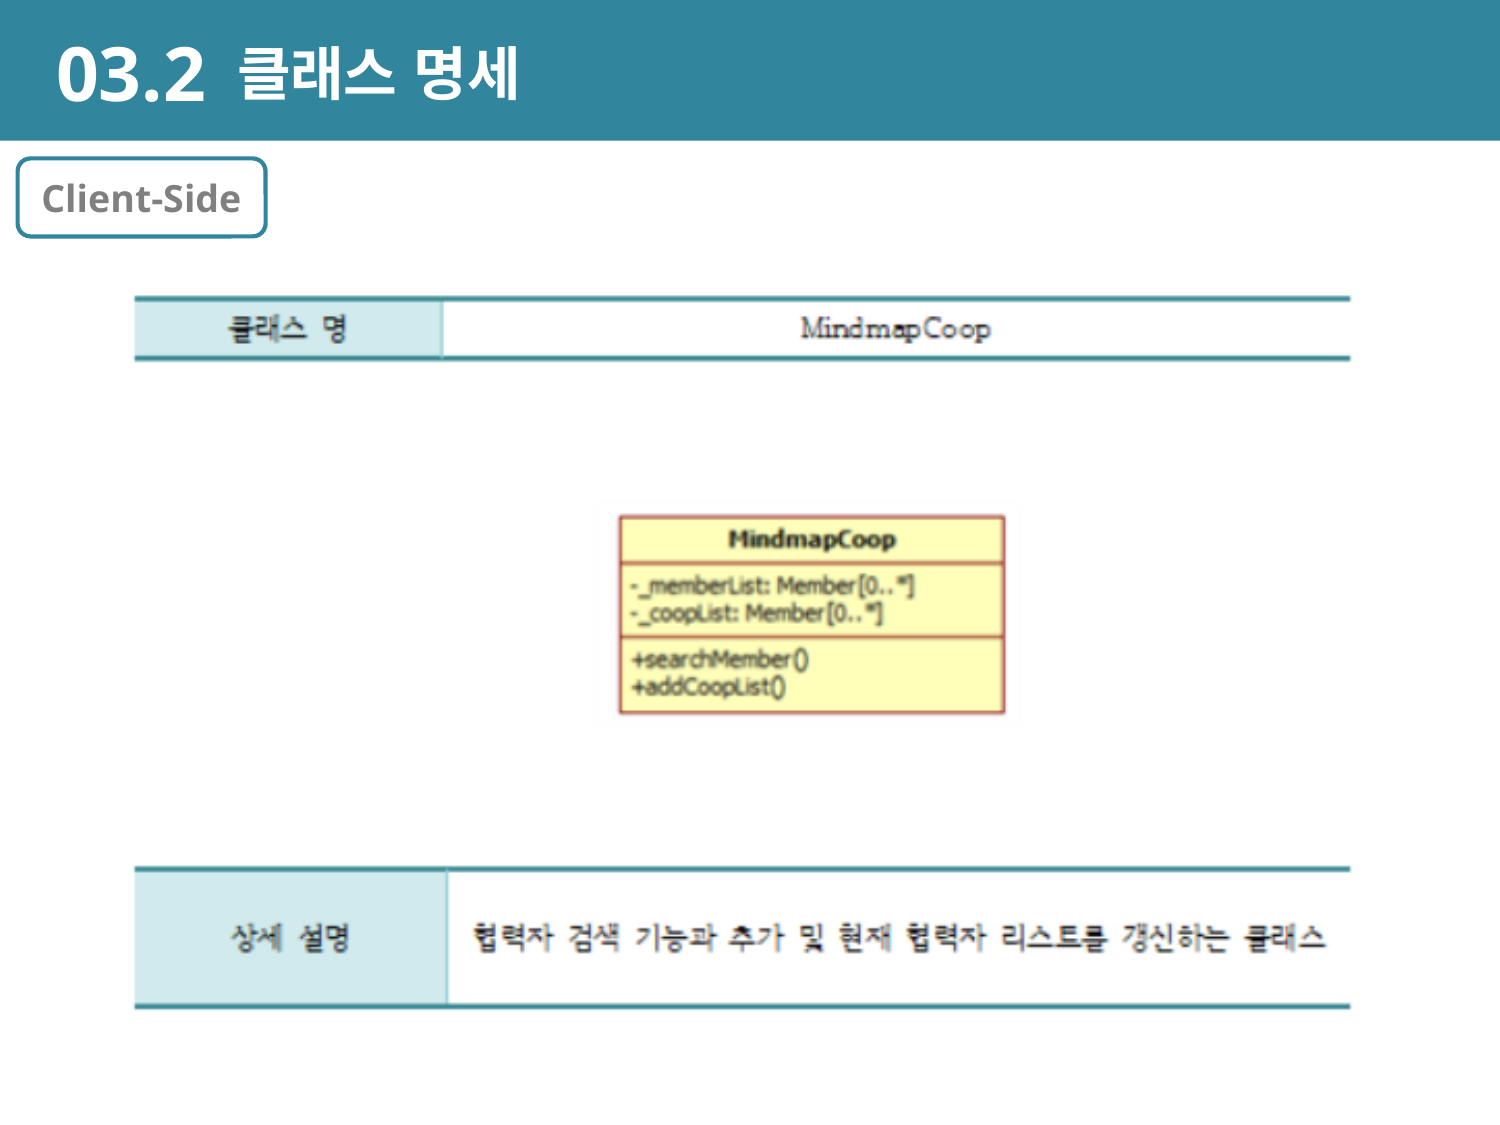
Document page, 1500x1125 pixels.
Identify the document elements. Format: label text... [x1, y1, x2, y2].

text_box 클래스 명세 [222, 29, 1144, 115]
picture [129, 290, 1371, 1020]
text_box [0, 0, 1500, 143]
text_box Client-Side [15, 156, 268, 239]
text_box 03.2 [41, 19, 231, 125]
